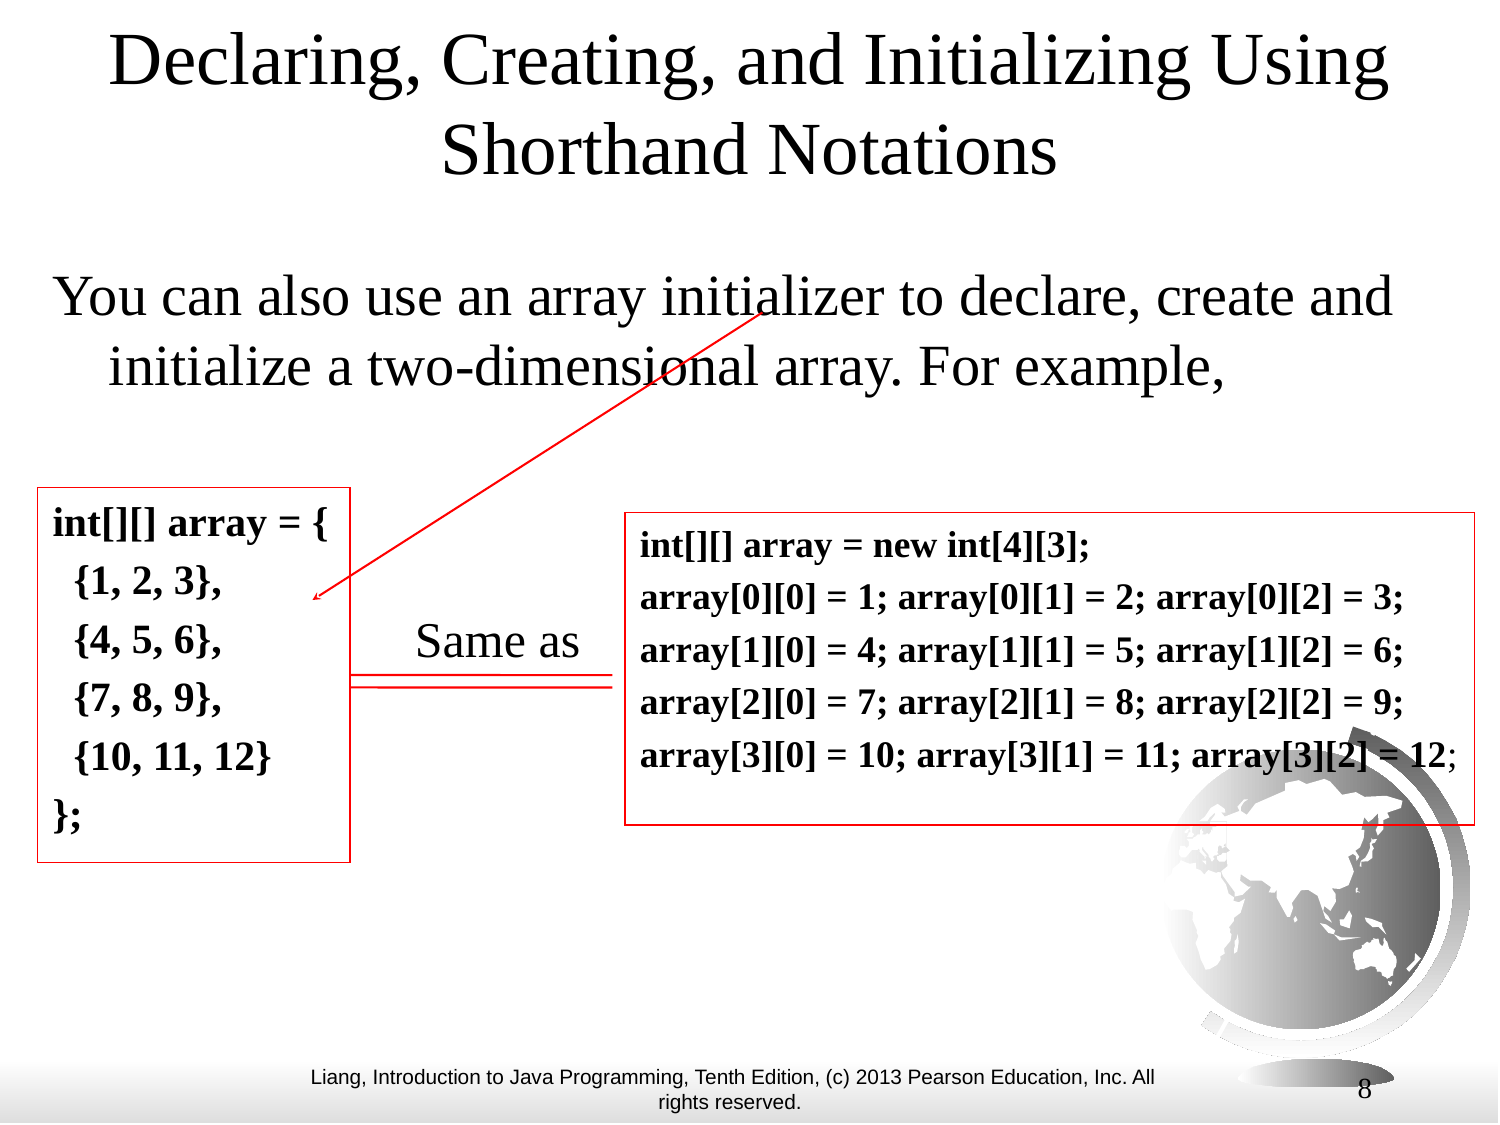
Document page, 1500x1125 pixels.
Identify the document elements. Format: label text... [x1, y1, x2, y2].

text_box Same as [399, 599, 625, 663]
text_box [312, 592, 322, 601]
text_box int[][] array = { {1, 2, 3}, {4, 5, 6}, {7, 8, 9}, {10, 11, 12} }; [37, 487, 350, 863]
title Declaring, Creating, and Initializing Using Shorthand Notations [24, 37, 1475, 163]
slide_number 8 [1074, 1049, 1388, 1125]
text_box int[][] array = new int[4][3]; array[0][0] = 1; array[0][1] = 2; array[0][2] = 3; array[1][0] = 4; array[1][1] = 5; array[1][2] = 6; array[2][0] = 7; array[2][1] = 8; array[2][2] = 9; array[3][0] = 10; array[3][1] = 11; array[3][2] = 12; [624, 512, 1475, 825]
list You can also use an array initializer to declare, create and initialize a two-dimensional array. For example, [37, 249, 1475, 438]
